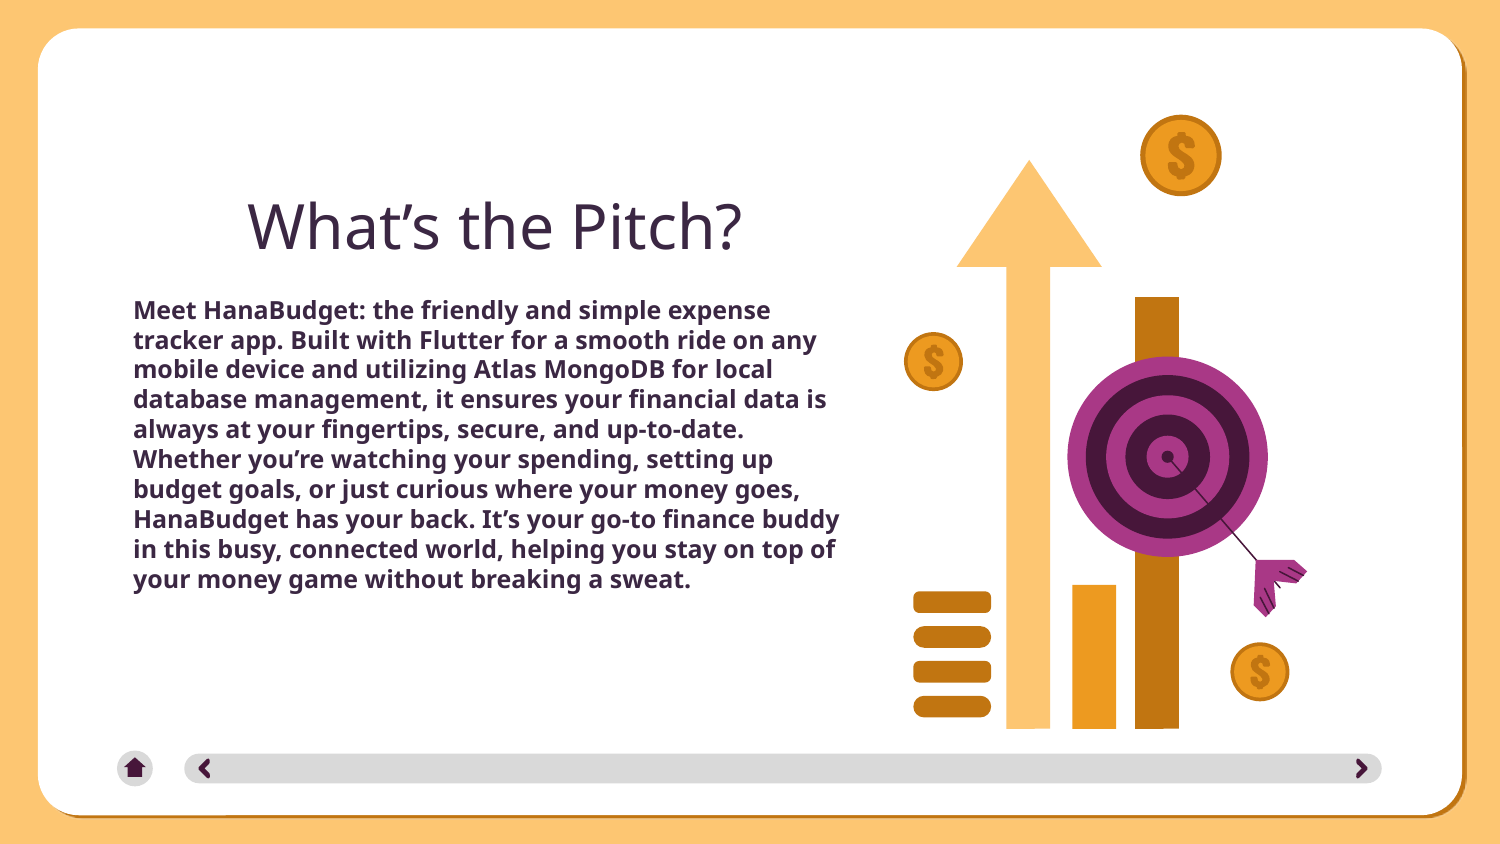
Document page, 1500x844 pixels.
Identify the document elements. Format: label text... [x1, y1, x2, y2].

subtitle Meet HanaBudget: the friendly and simple expense tracker app. Built with Flutter for a smooth ride on any mobile device and utilizing Atlas MongoDB for local database management, it ensures your financial data is always at your fingertips, secure, and up-to-date. Whether you’re watching your spending, setting up budget goals, or just curious where your money goes, HanaBudget has your back. It’s your go-to finance buddy in this busy, connected world, helping you stay on top of your money game without breaking a sweat. [118, 279, 866, 593]
title What’s the Pitch? [232, 183, 894, 278]
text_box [900, 114, 1308, 730]
